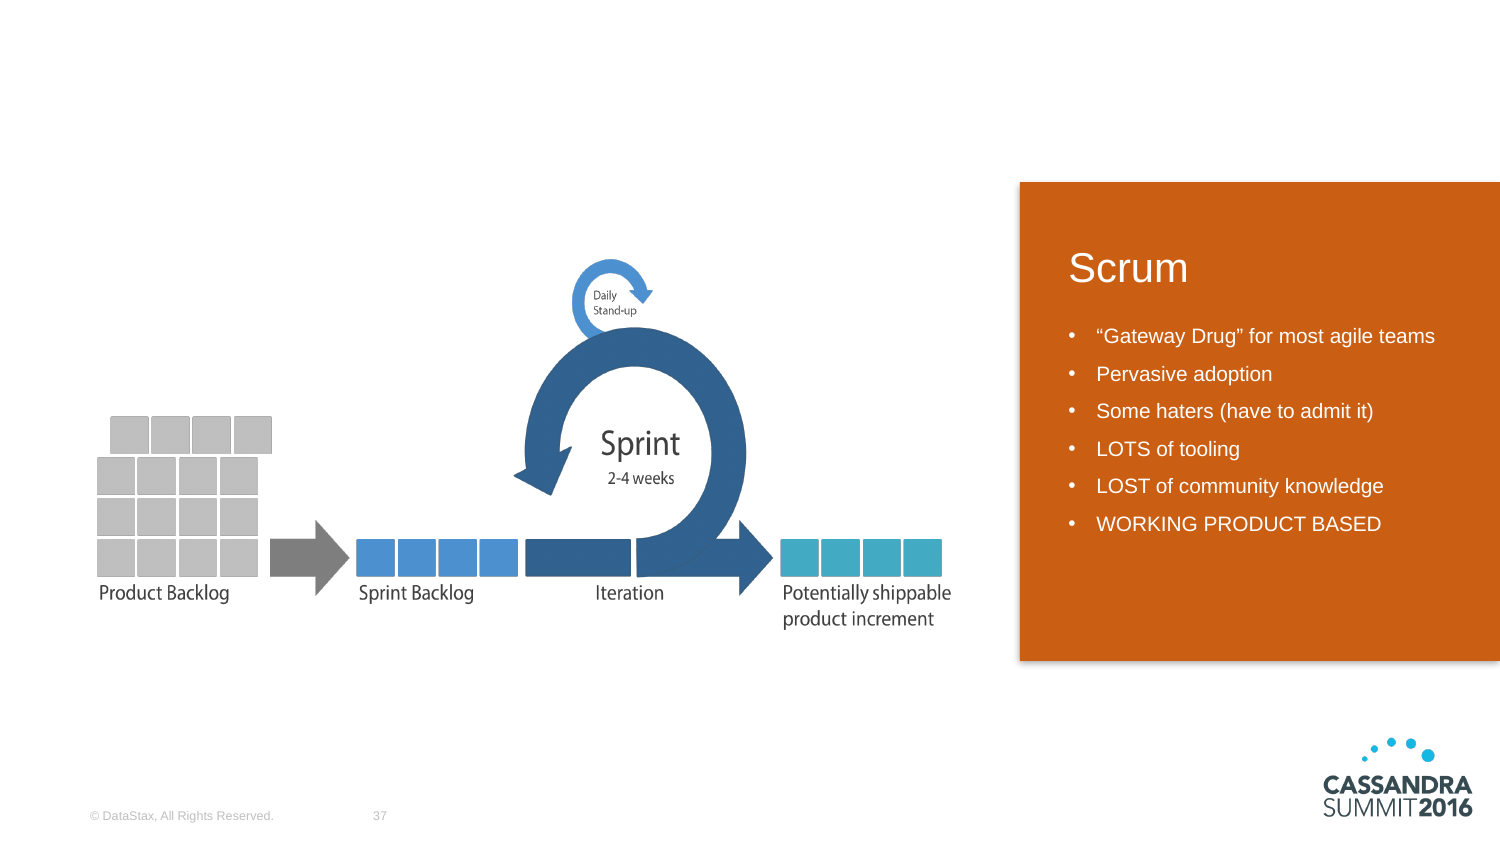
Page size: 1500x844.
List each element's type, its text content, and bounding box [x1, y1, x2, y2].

picture [1320, 734, 1475, 819]
list “Gateway Drug” for most agile teams Pervasive adoption Some haters (have to admit it) LOTS of tooling LOST of community knowledge WORKING PRODUCT BASED [1053, 315, 1467, 623]
slide_number 37 [346, 793, 414, 839]
list Scrum [1053, 232, 1467, 292]
footer © DataStax, All Rights Reserved. [75, 793, 337, 839]
picture [87, 259, 963, 644]
